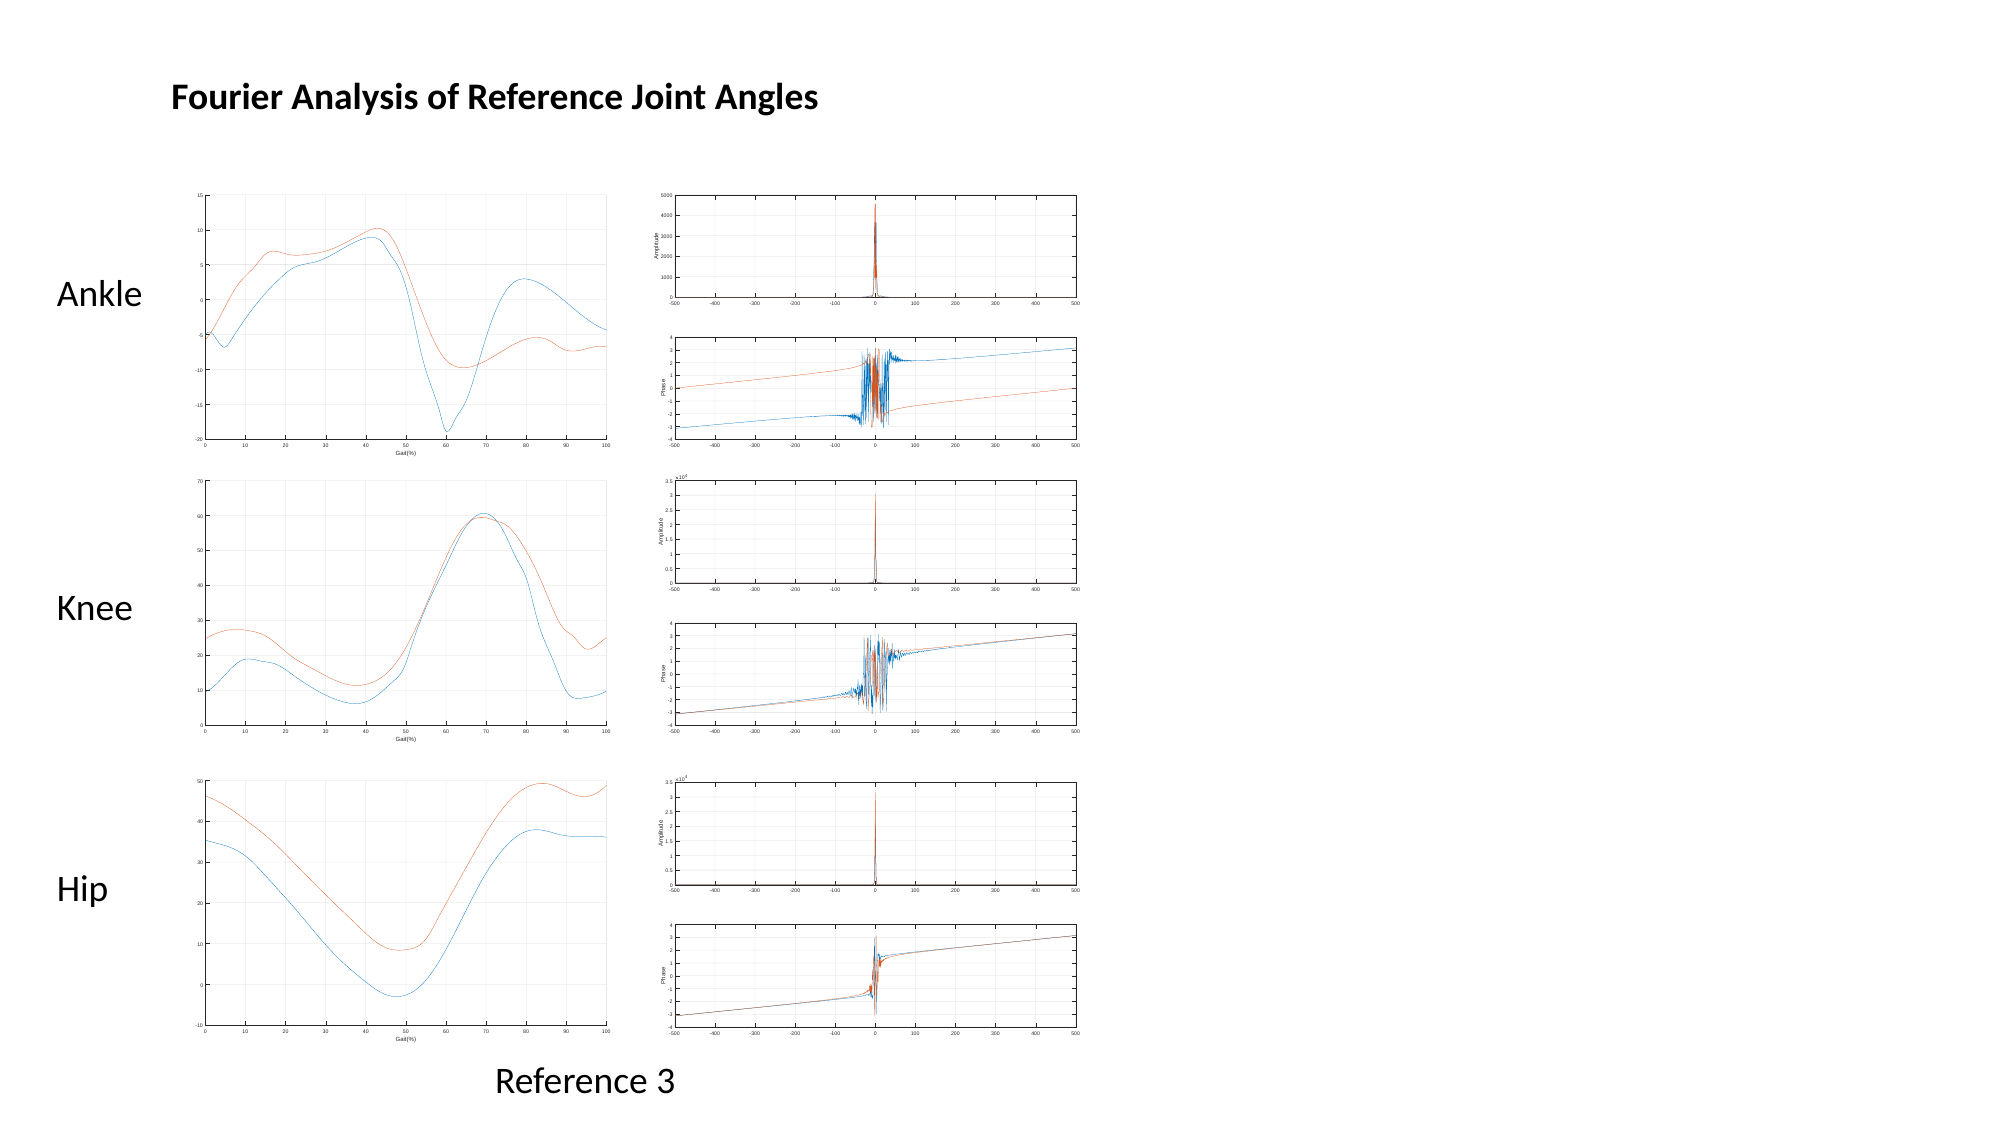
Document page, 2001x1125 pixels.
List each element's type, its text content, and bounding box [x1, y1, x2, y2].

text_box Knee [42, 576, 138, 636]
text_box Reference 3 [480, 1058, 765, 1109]
text_box Hip [42, 856, 138, 917]
text_box Fourier Analysis of Reference Joint Angles [156, 64, 926, 125]
picture [138, 172, 1125, 1060]
text_box Ankle [42, 261, 138, 322]
